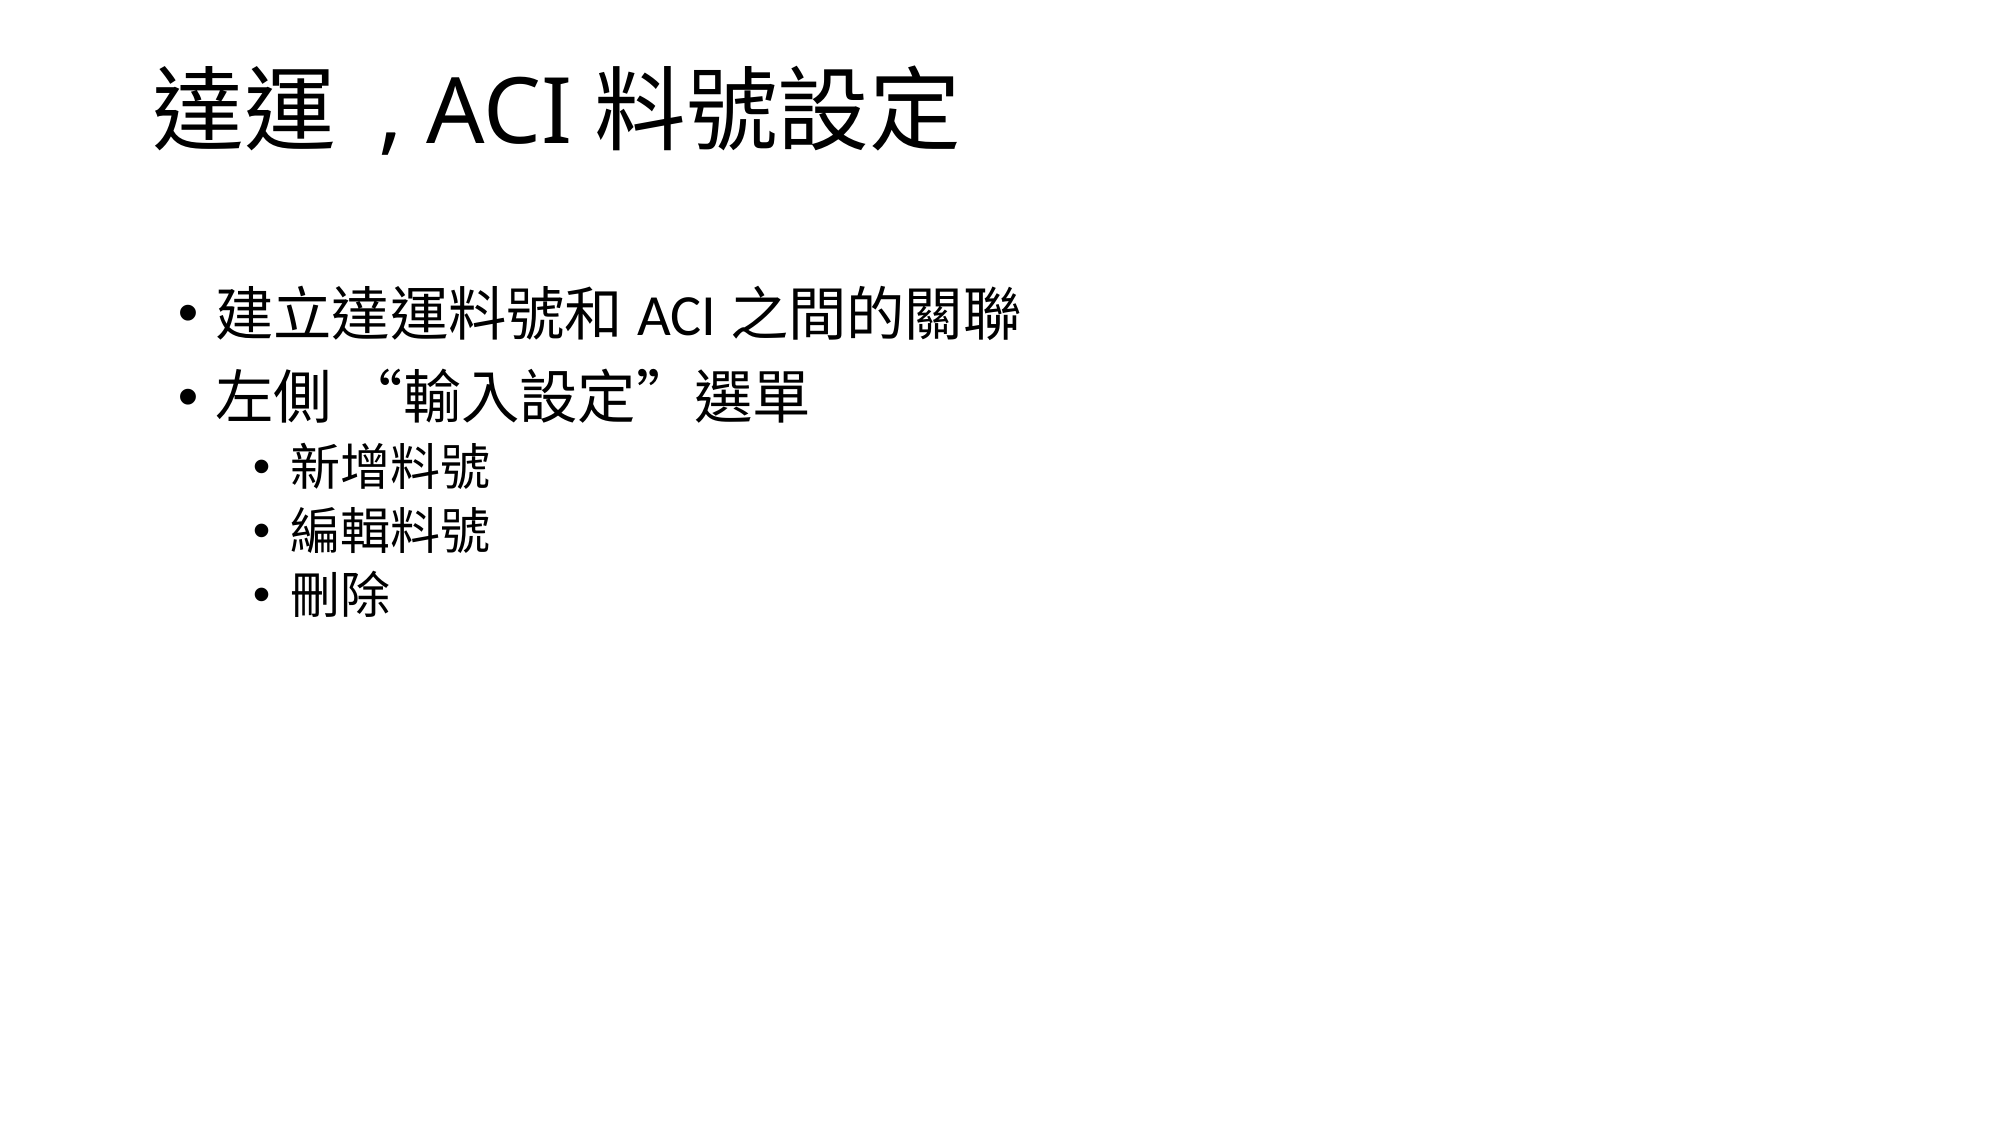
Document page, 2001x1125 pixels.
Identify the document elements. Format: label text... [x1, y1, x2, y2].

title 達運 , ACI料號設定 [137, 59, 1863, 278]
list 建立達運料號和ACI之間的關聯 左側 “輸入設定”選單 新增料號 編輯料號 刪除 [162, 277, 1888, 992]
